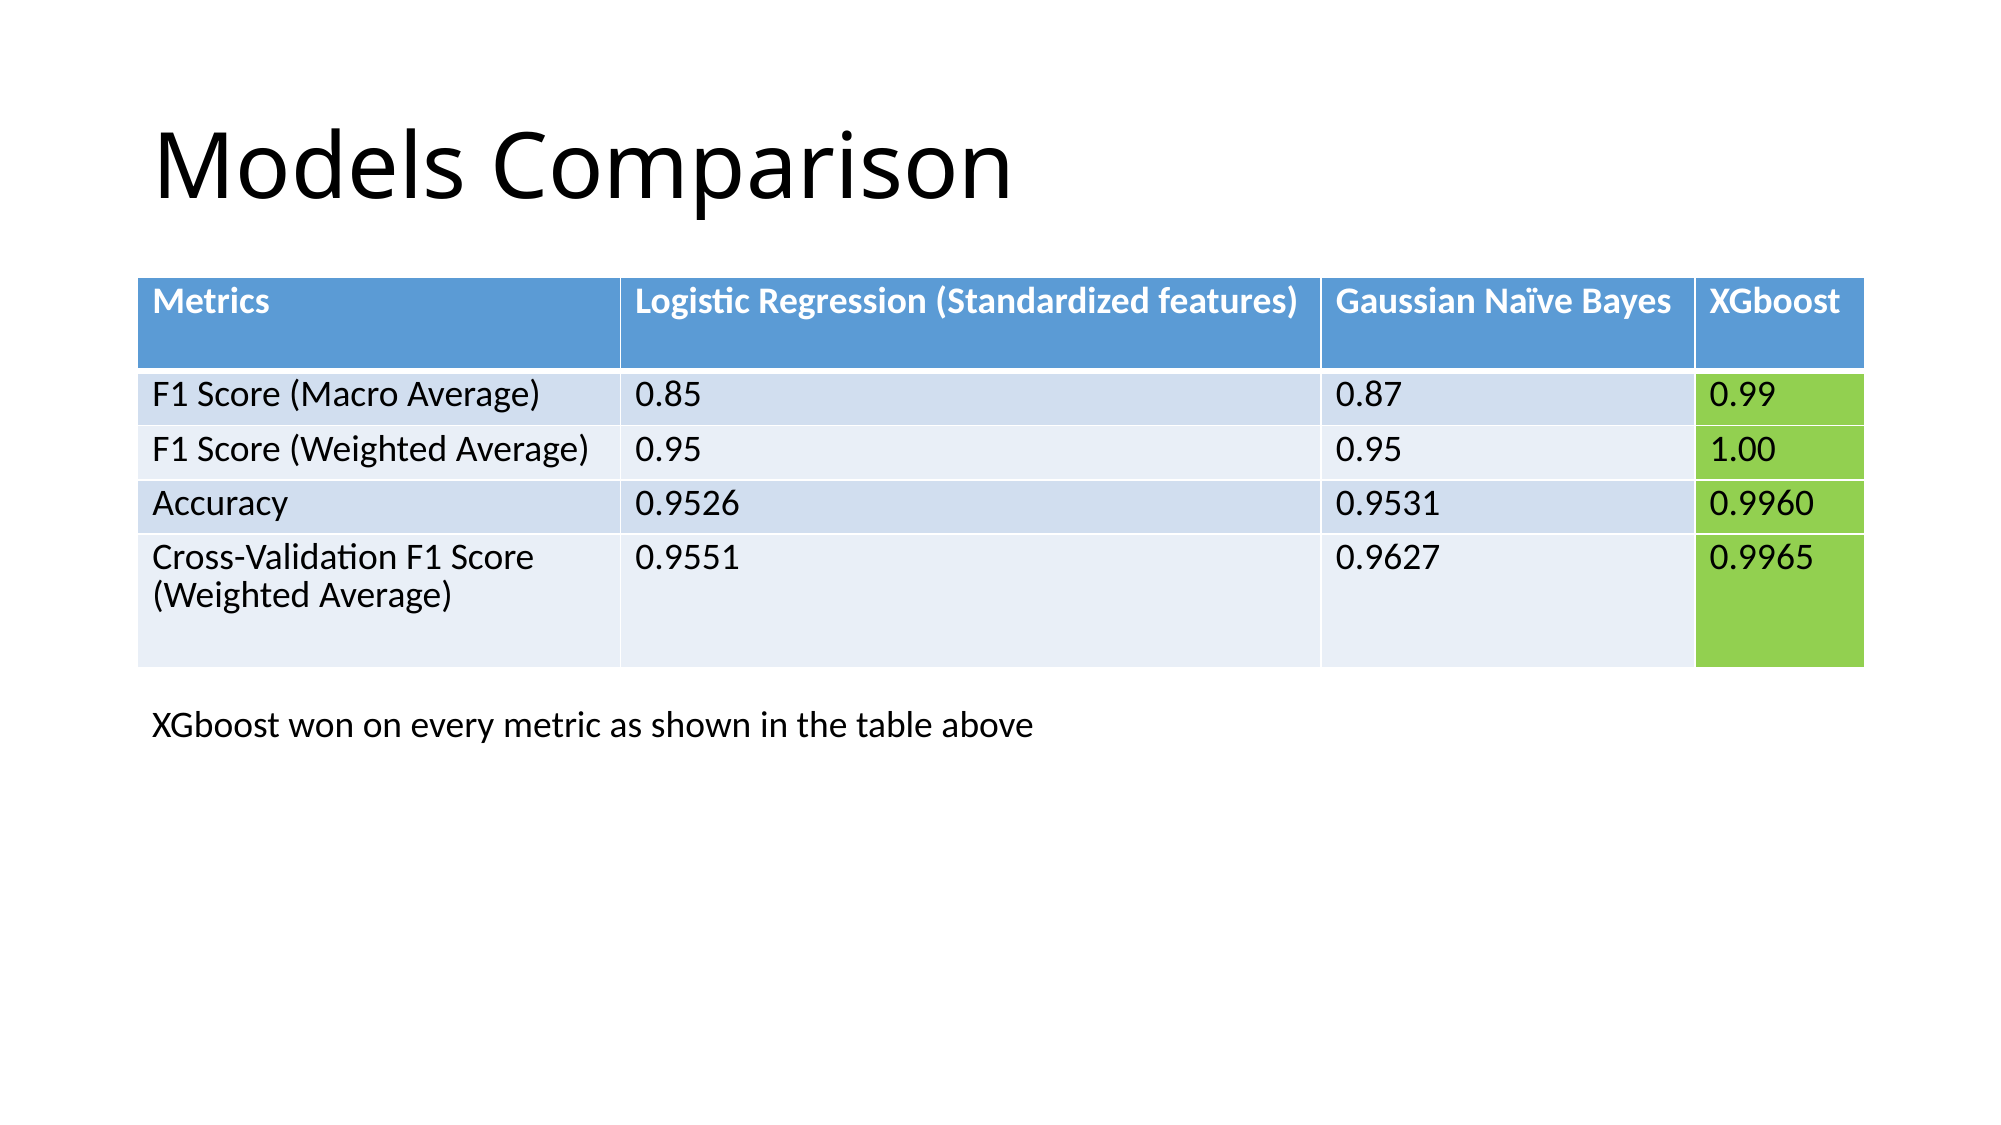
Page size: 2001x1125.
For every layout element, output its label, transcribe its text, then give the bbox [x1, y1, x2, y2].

text_box XGboost won on every metric as shown in the table above [137, 693, 1082, 753]
table_cell 0.9627 [1322, 535, 1694, 667]
table_cell Cross-Validation F1 Score (Weighted Average) [138, 535, 620, 667]
table_cell Accuracy [138, 481, 620, 533]
table_cell F1 Score (Weighted Average) [138, 426, 620, 479]
table_cell 0.85 [621, 374, 1320, 425]
table_cell 0.9526 [621, 481, 1320, 533]
table_cell 0.95 [1322, 426, 1694, 479]
table_cell 0.99 [1696, 374, 1864, 425]
table_header XGboost [1696, 278, 1864, 368]
table_cell 0.9960 [1696, 481, 1864, 533]
table_header Logistic Regression (Standardized features) [621, 278, 1320, 368]
table_cell 1.00 [1696, 426, 1864, 479]
table_cell 0.95 [621, 426, 1320, 479]
table_cell 0.9965 [1696, 535, 1864, 667]
table_cell 0.9551 [621, 535, 1320, 667]
title Models Comparison [137, 59, 1863, 276]
table_cell 0.9531 [1322, 481, 1694, 533]
table_header Gaussian Naïve Bayes [1322, 278, 1694, 368]
table_header Metrics [138, 278, 620, 368]
table_cell 0.87 [1322, 374, 1694, 425]
table_cell F1 Score (Macro Average) [138, 374, 620, 425]
